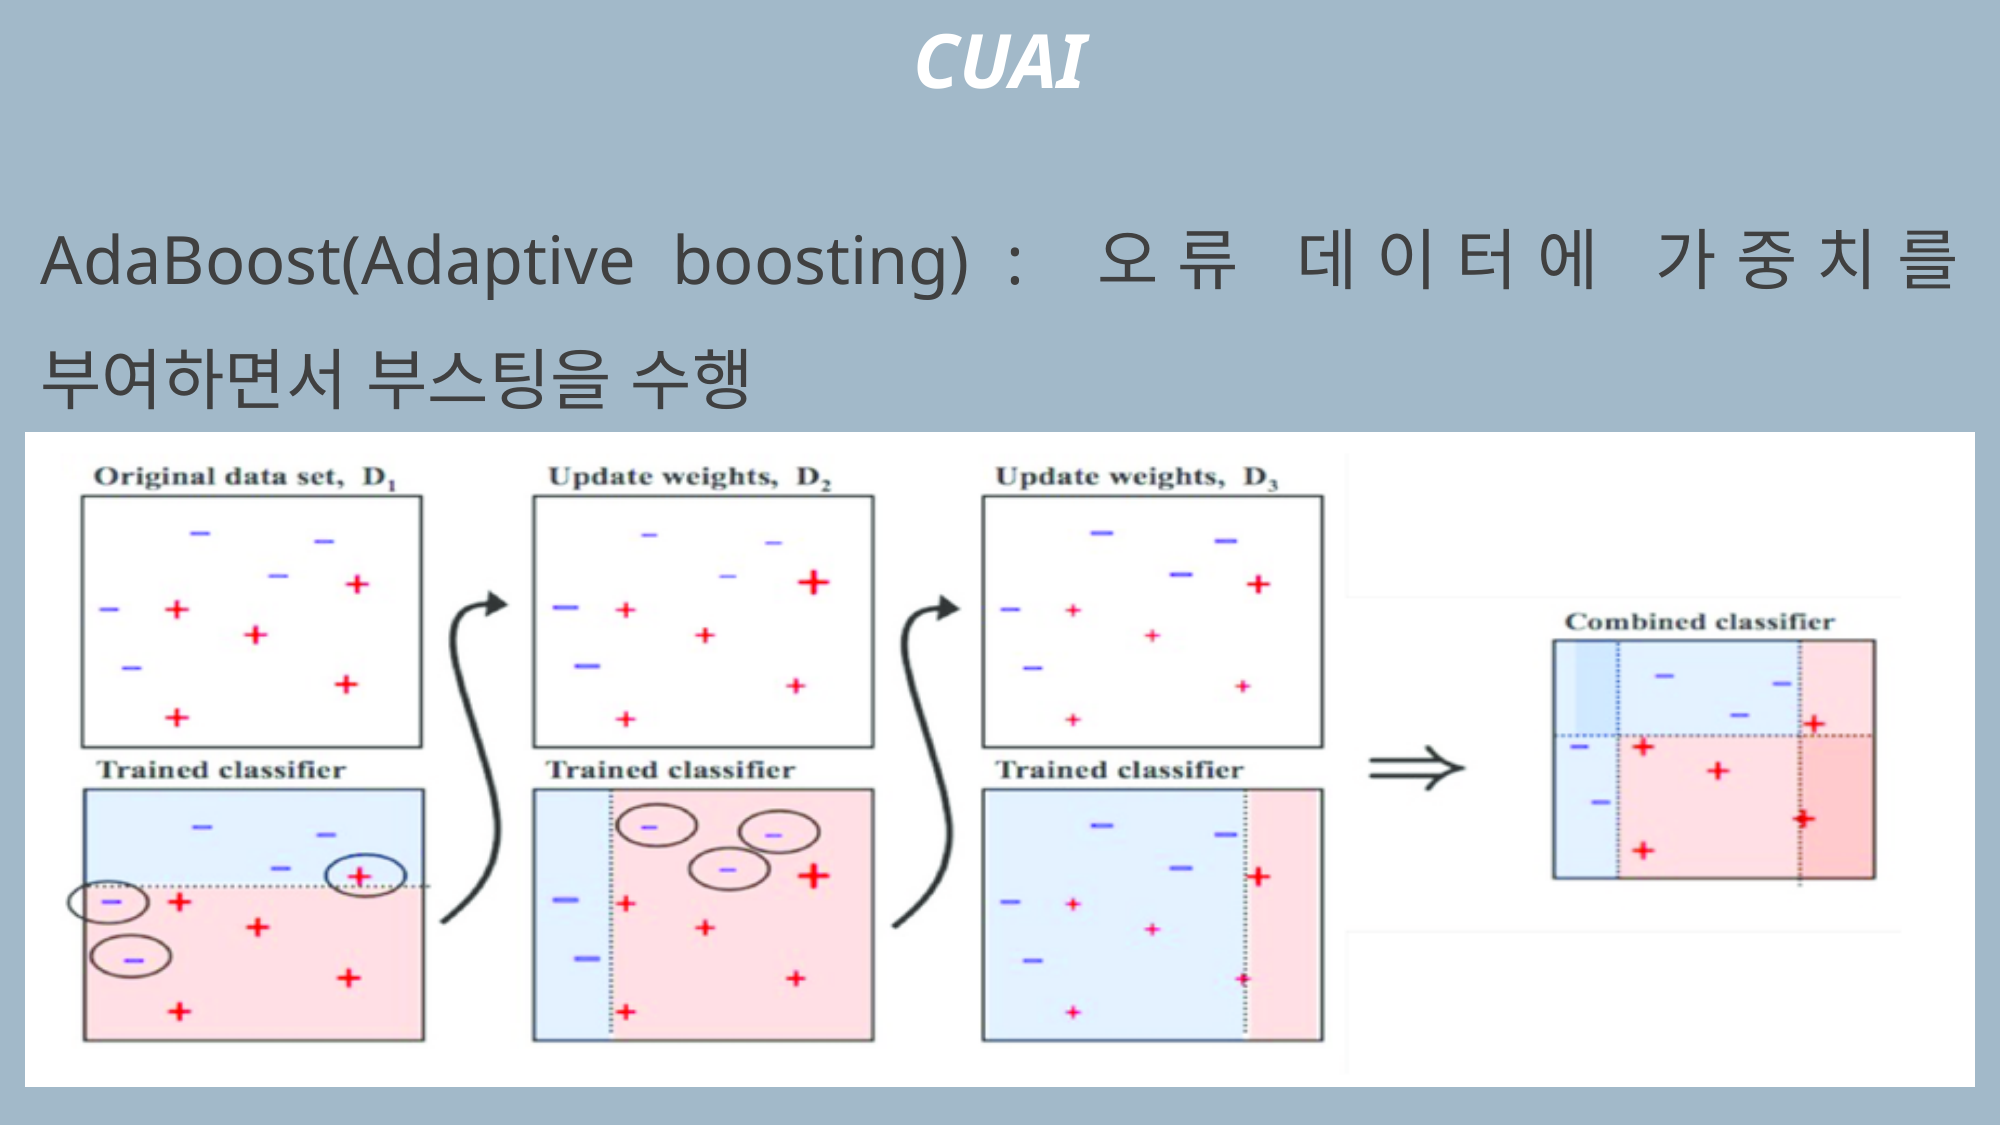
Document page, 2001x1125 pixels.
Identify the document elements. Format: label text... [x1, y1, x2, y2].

picture [25, 432, 1975, 1087]
text_box AdaBoost(Adaptive boosting) : 오류 데이터에 가중치를 부여하면서 부스팅을 수행 [25, 170, 1975, 426]
text_box CUAI [441, 5, 1559, 111]
